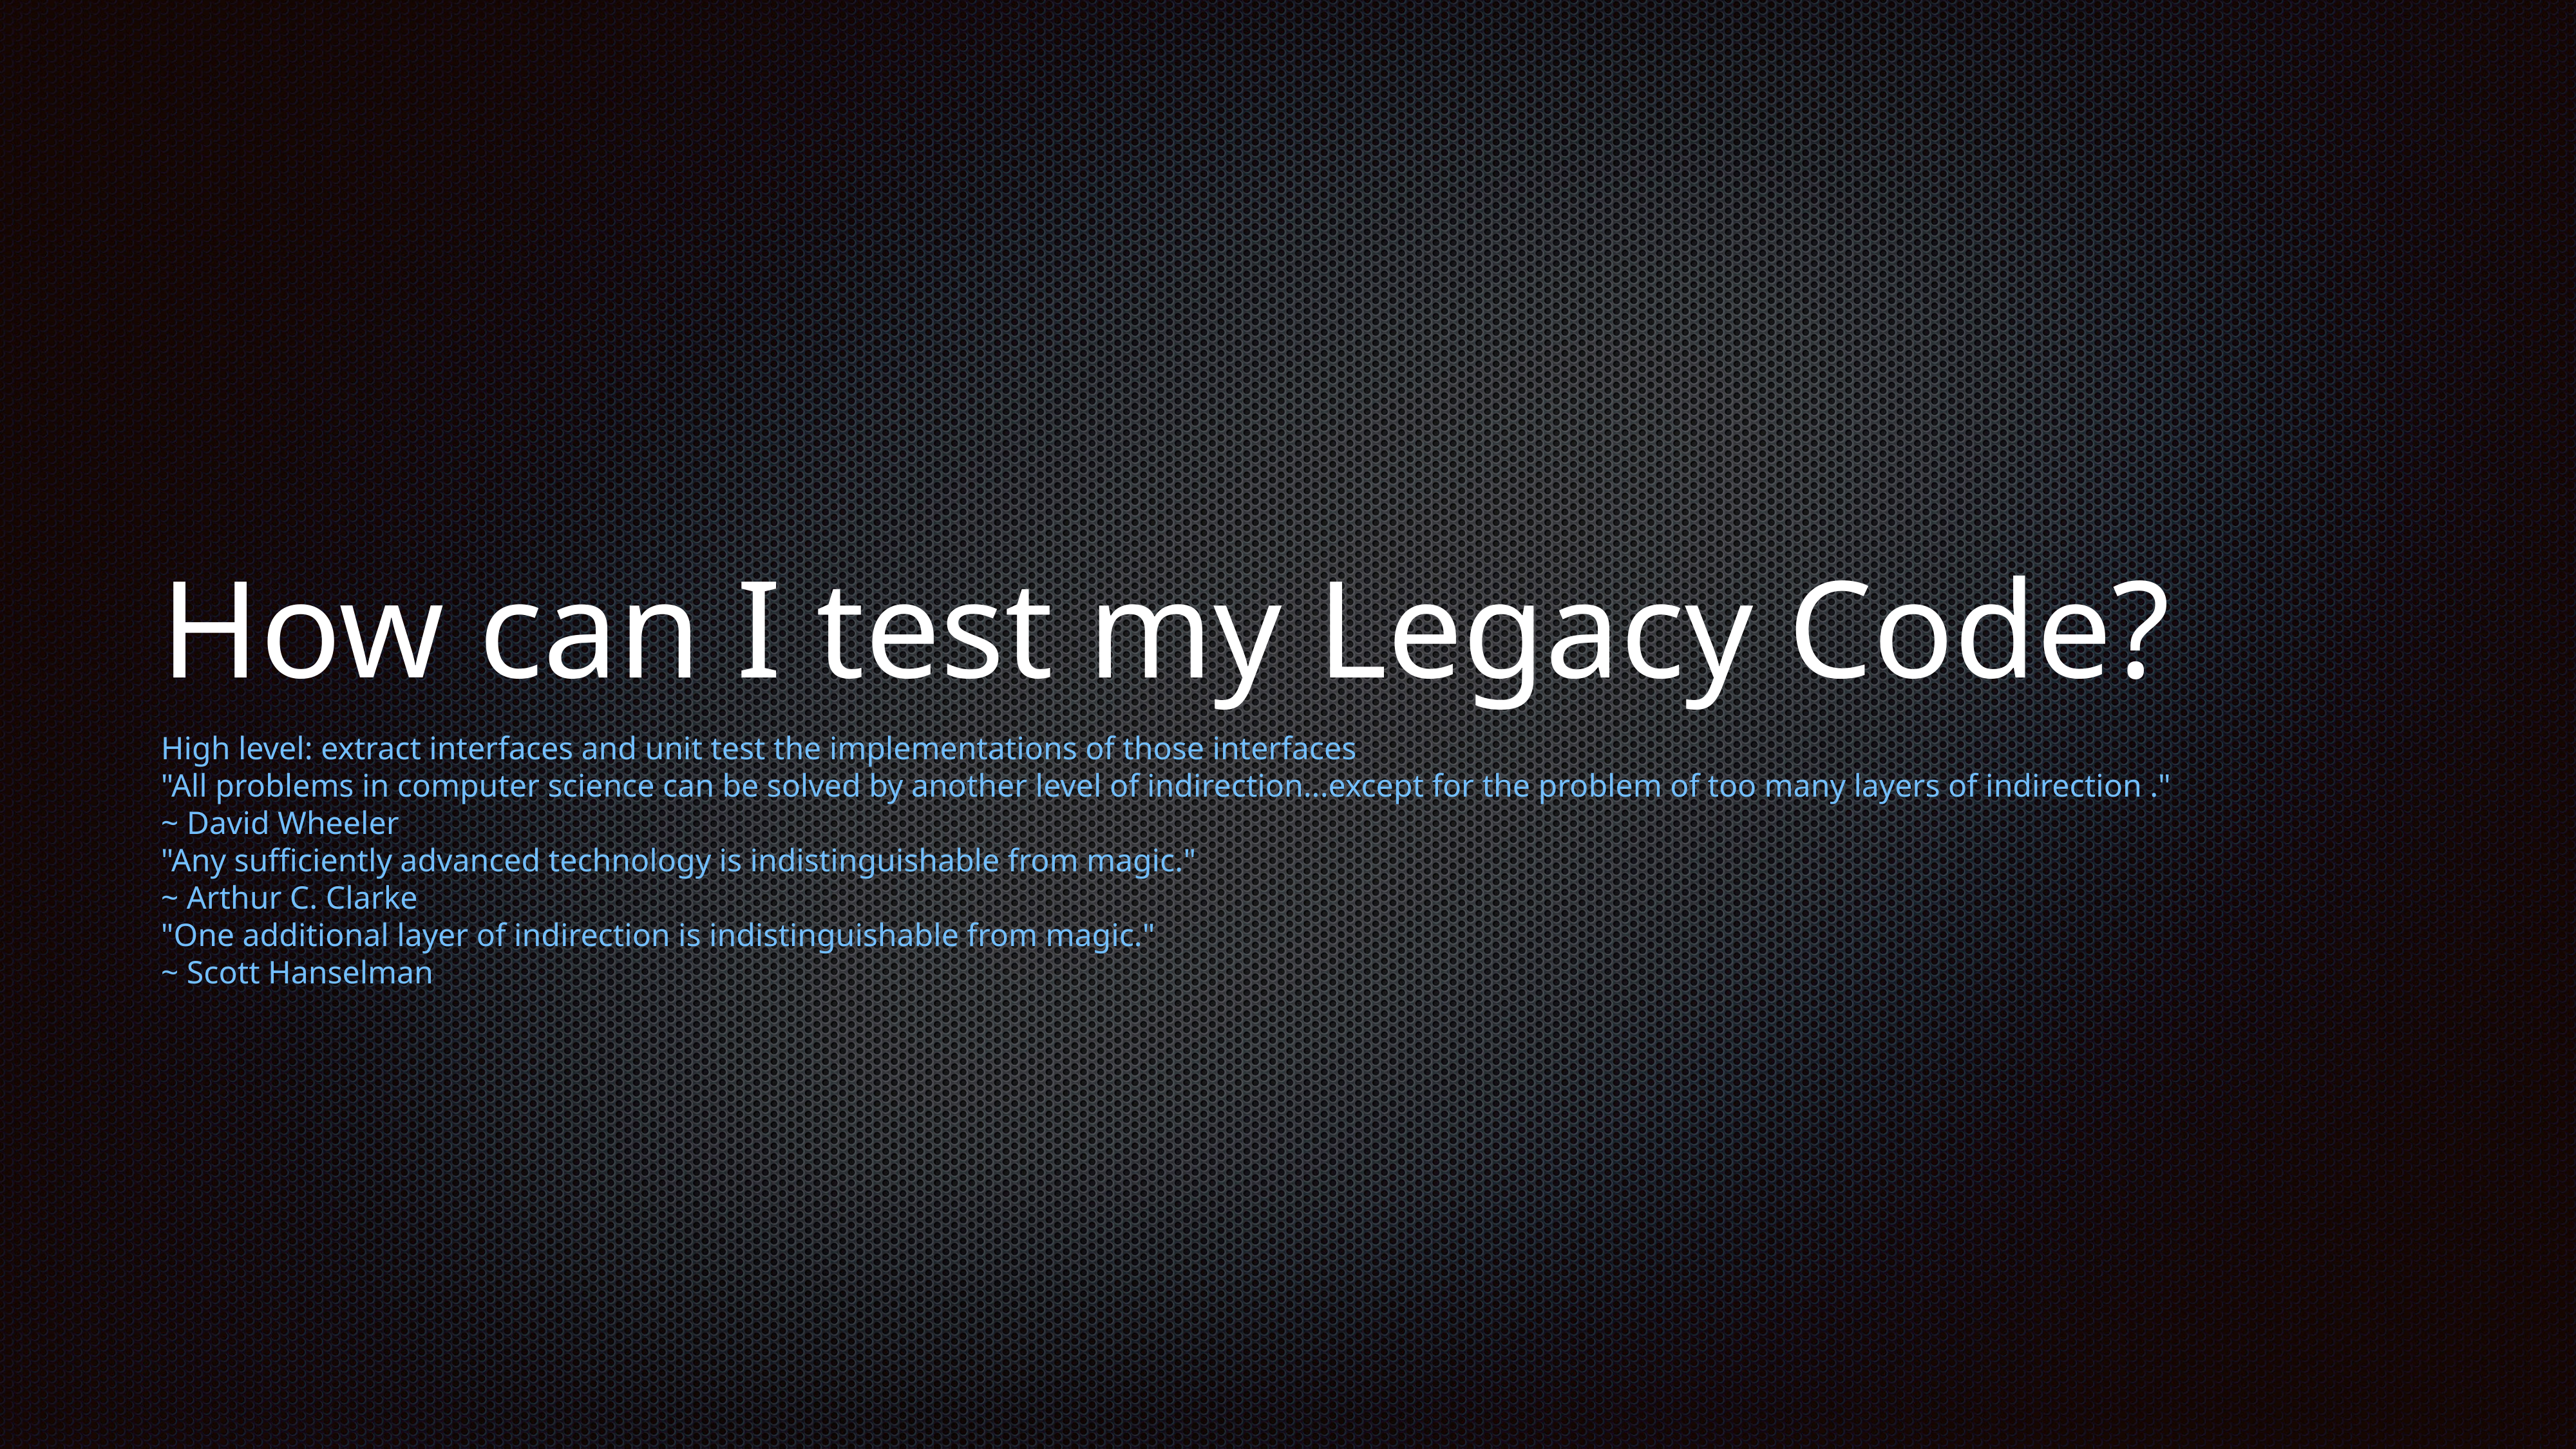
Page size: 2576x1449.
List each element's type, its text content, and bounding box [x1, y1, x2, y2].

subtitle High level: extract interfaces and unit test the implementations of those interfaces "All problems in computer science can be solved by another level of indirection...except for the problem of too many layers of indirection ." ~ David Wheeler "Any sufficiently advanced technology is indistinguishable from magic." ~ Arthur C. Clarke "One additional layer of indirection is indistinguishable from magic." ~ Scott Hanselman [155, 723, 2421, 957]
picture [0, 0, 2576, 1449]
title How can I test my Legacy Code? [155, 189, 2421, 710]
